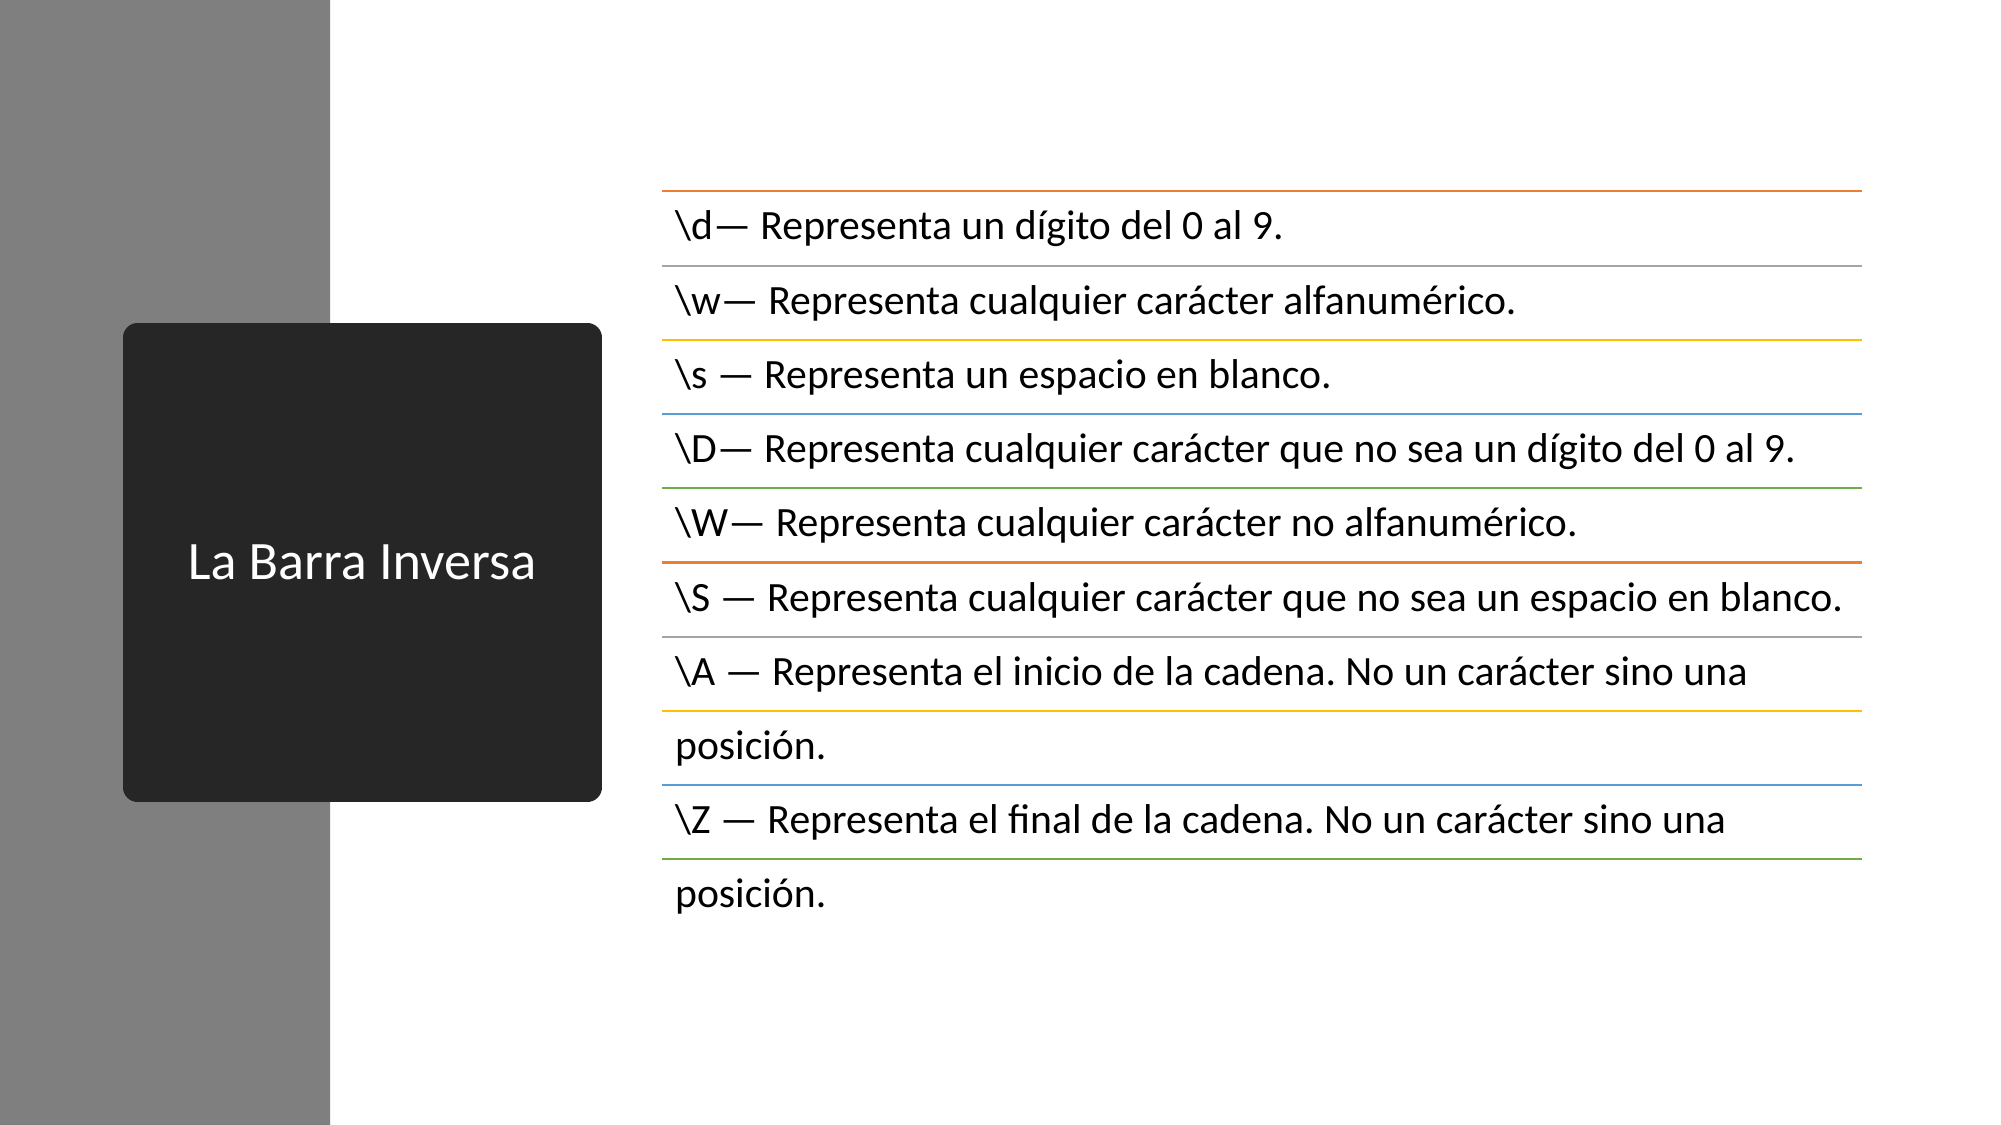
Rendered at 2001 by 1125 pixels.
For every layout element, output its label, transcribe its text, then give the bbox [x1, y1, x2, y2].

title La Barra Inversa [137, 337, 588, 788]
text_box [0, 0, 331, 1125]
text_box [662, 191, 1863, 934]
